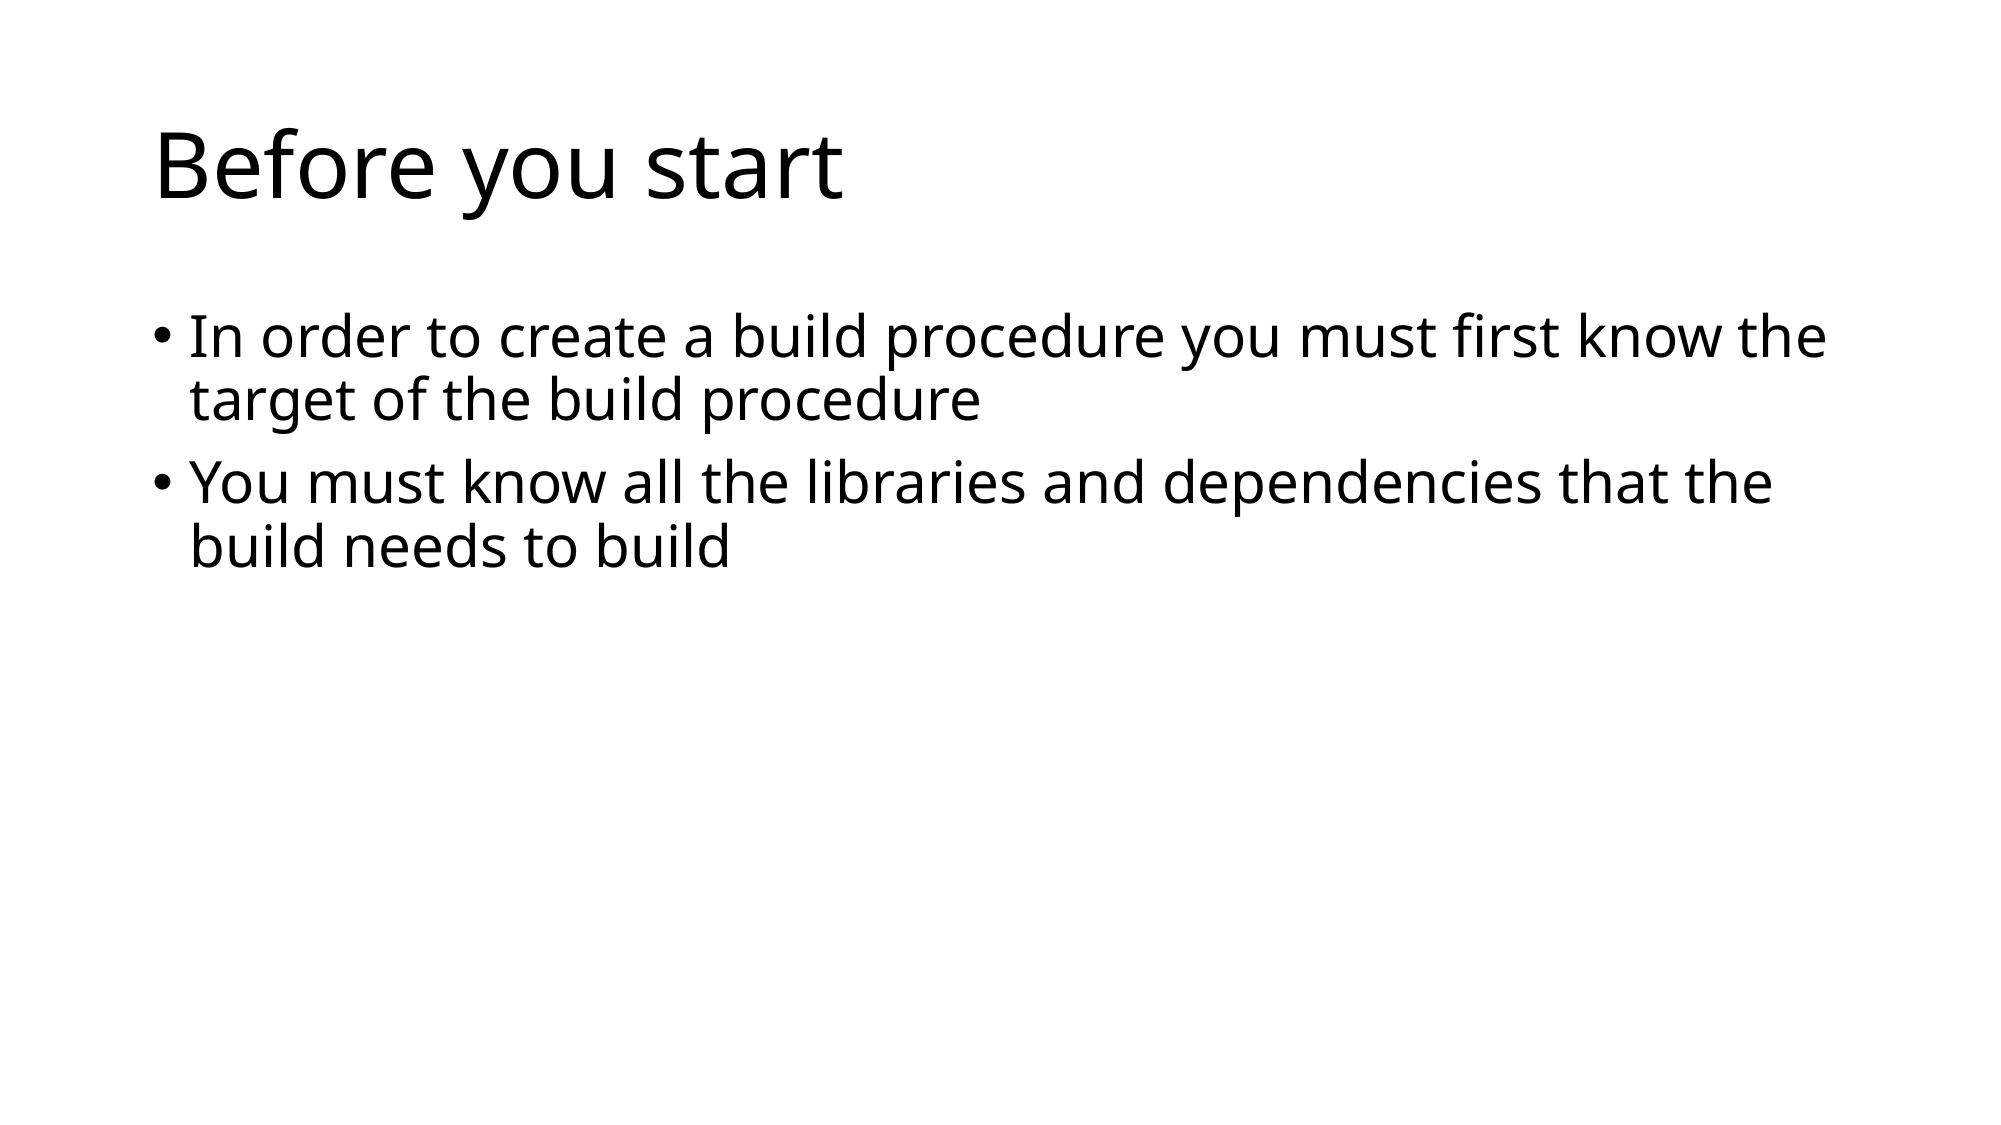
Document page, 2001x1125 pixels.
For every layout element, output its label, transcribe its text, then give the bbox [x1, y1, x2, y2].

title Before you start [137, 59, 1863, 278]
list In order to create a build procedure you must first know the target of the build procedure You must know all the libraries and dependencies that the build needs to build [137, 299, 1863, 1014]
